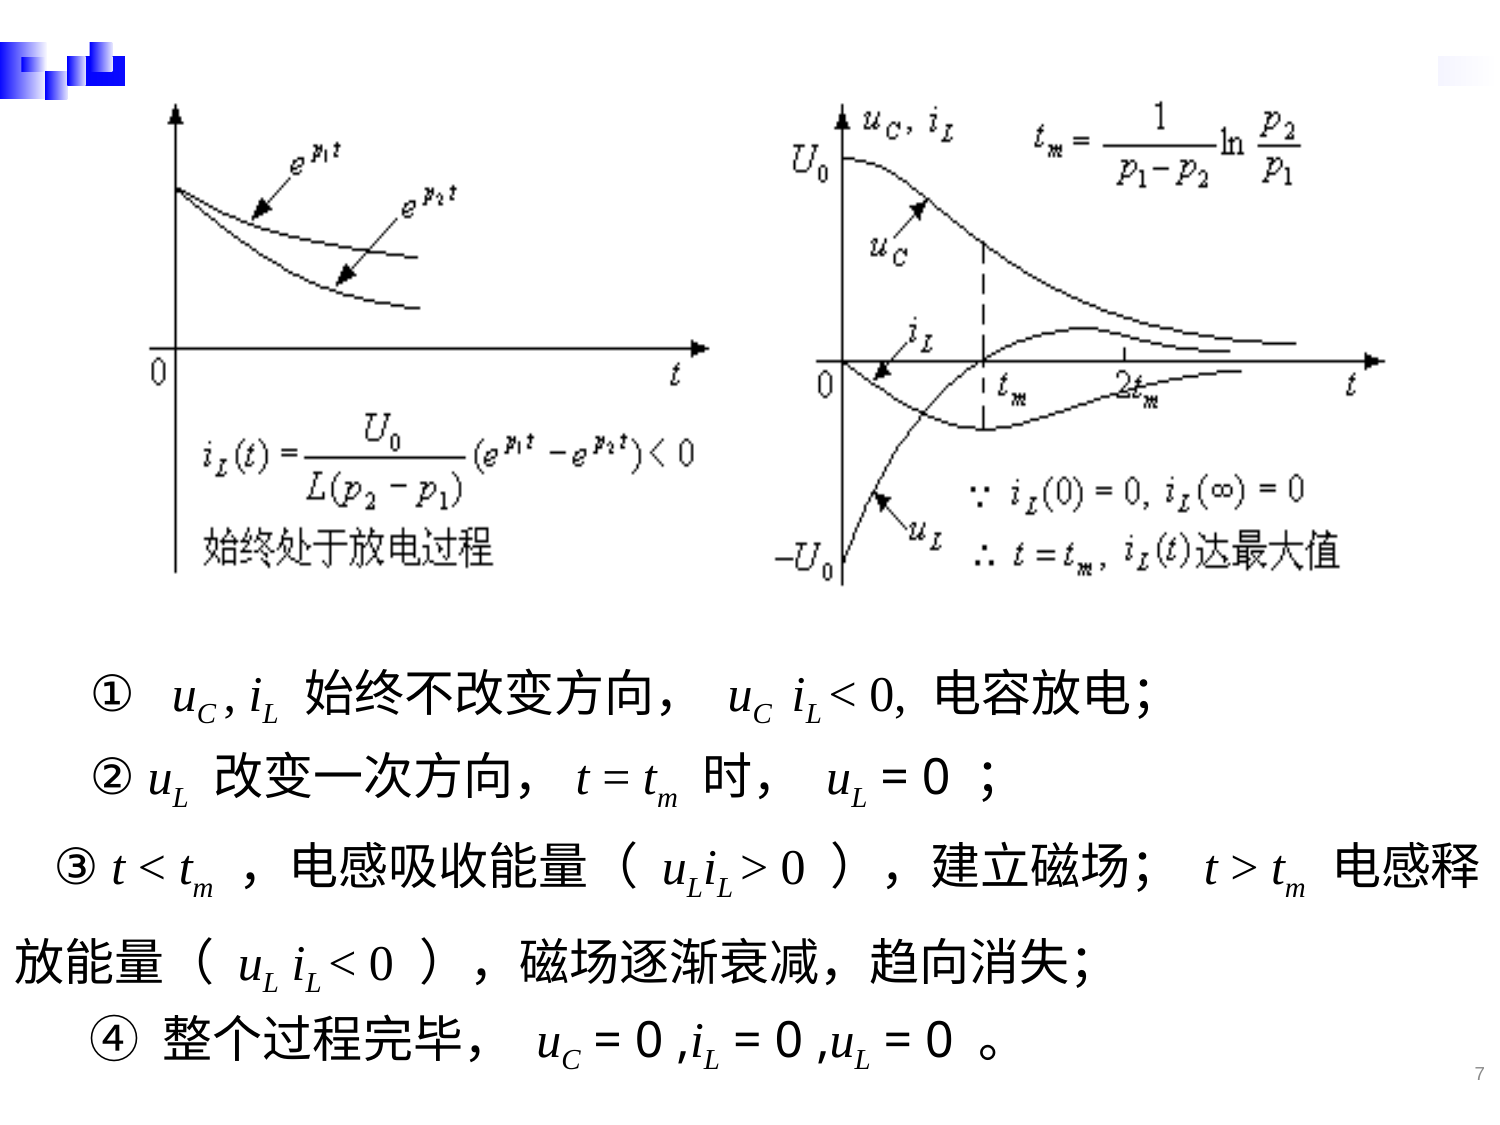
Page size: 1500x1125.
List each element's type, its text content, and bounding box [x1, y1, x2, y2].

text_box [124, 54, 1438, 627]
slide_number 7 [1162, 1042, 1500, 1103]
text_box ④ 整个过程完毕， uC = 0 ,iL = 0 ,uL = 0 。 [75, 999, 1163, 1083]
text_box ③ t < tm ，电感吸收能量（ uLiL > 0 ），建立磁场； t > tm 电感释放能量（ uL iL < 0 ），磁场逐渐衰减，趋向消失； [0, 799, 1500, 1006]
text_box ② uL 改变一次方向，t = tm 时， uL = 0 ； [75, 737, 1150, 799]
text_box ① uC , iL 始终不改变方向， uC iL < 0, 电容放电； [74, 654, 1263, 738]
